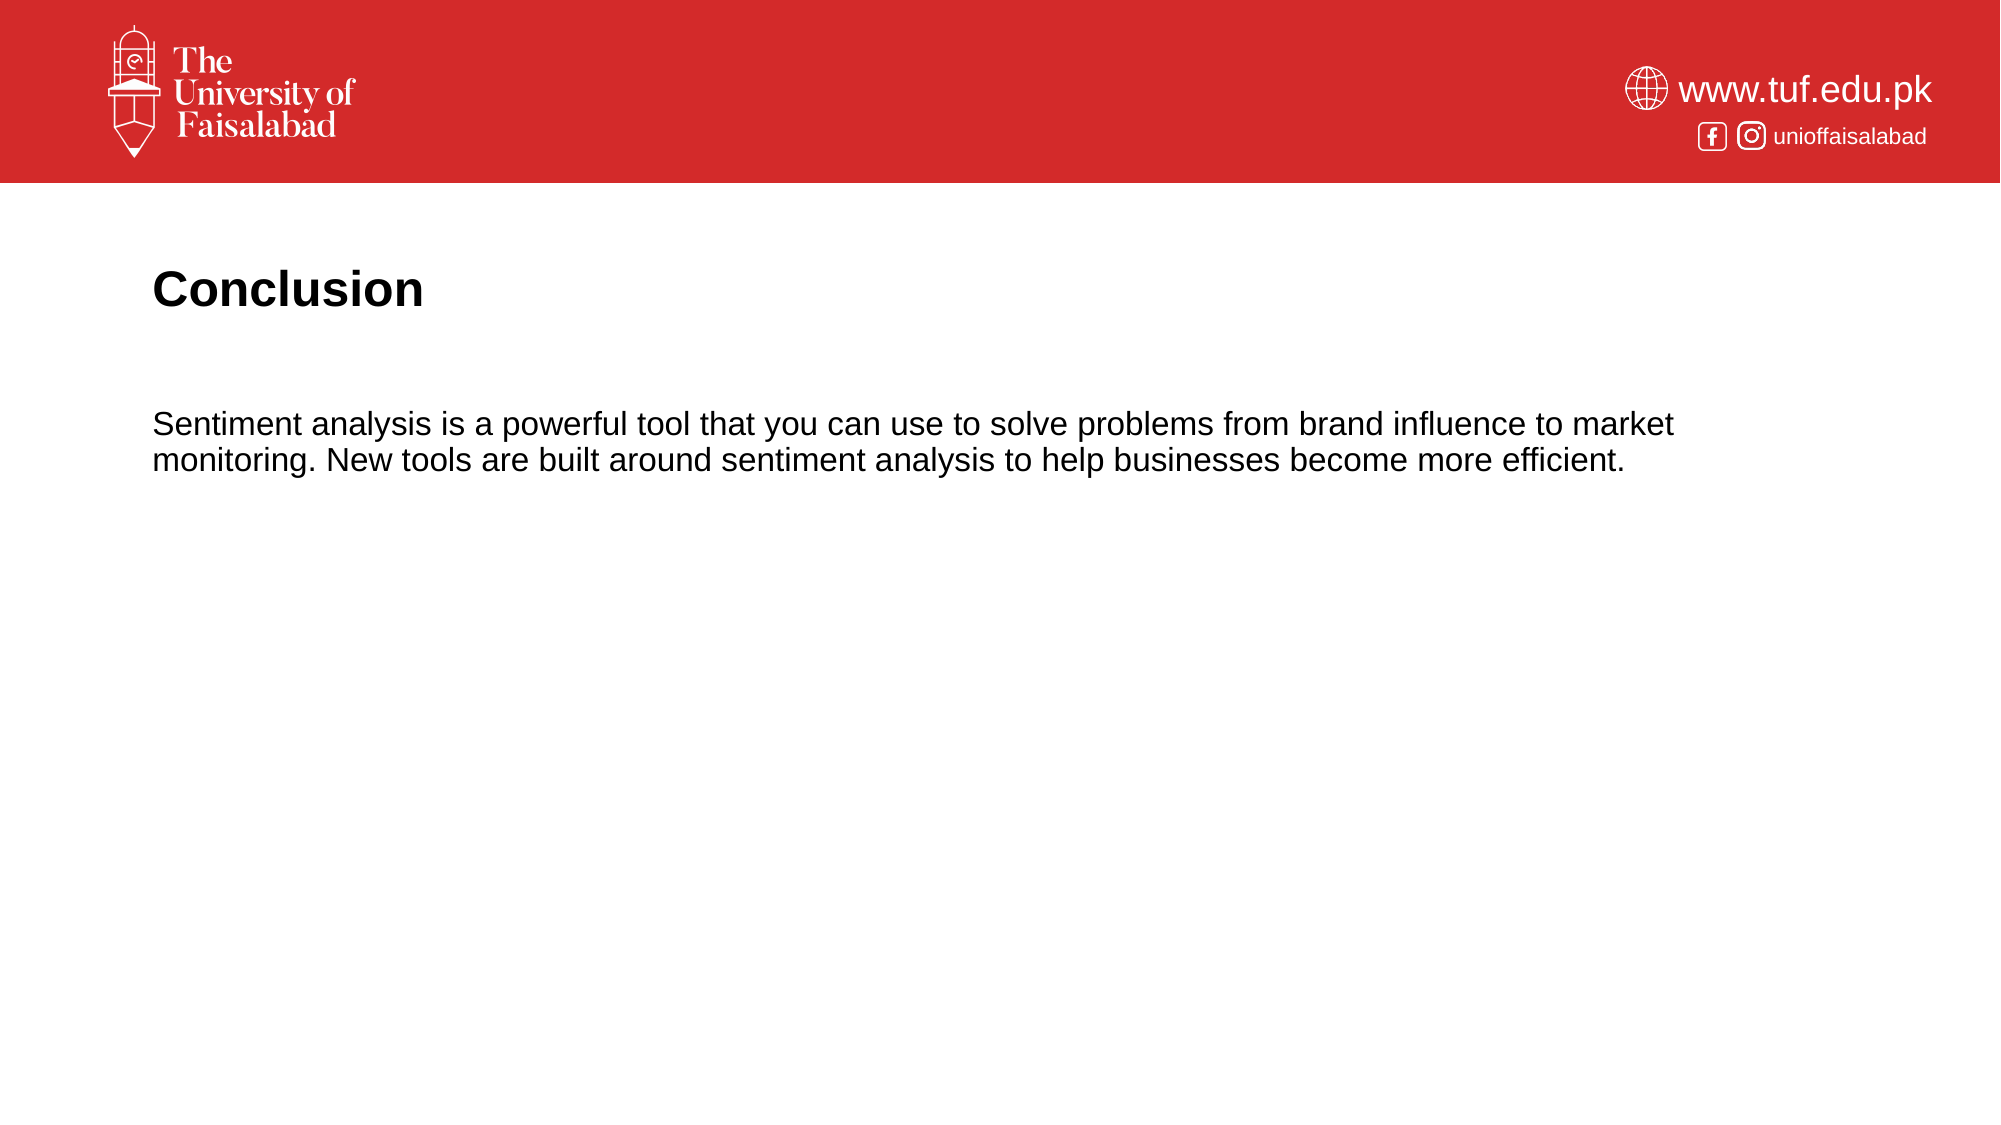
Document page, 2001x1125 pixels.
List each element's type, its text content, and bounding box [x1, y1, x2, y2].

title Conclusion [137, 183, 1863, 399]
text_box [0, 0, 2000, 183]
list Sentiment analysis is a powerful tool that you can use to solve problems from brand influence to market monitoring. New tools are built around sentiment analysis to help businesses become more efficient. [137, 399, 1863, 1114]
